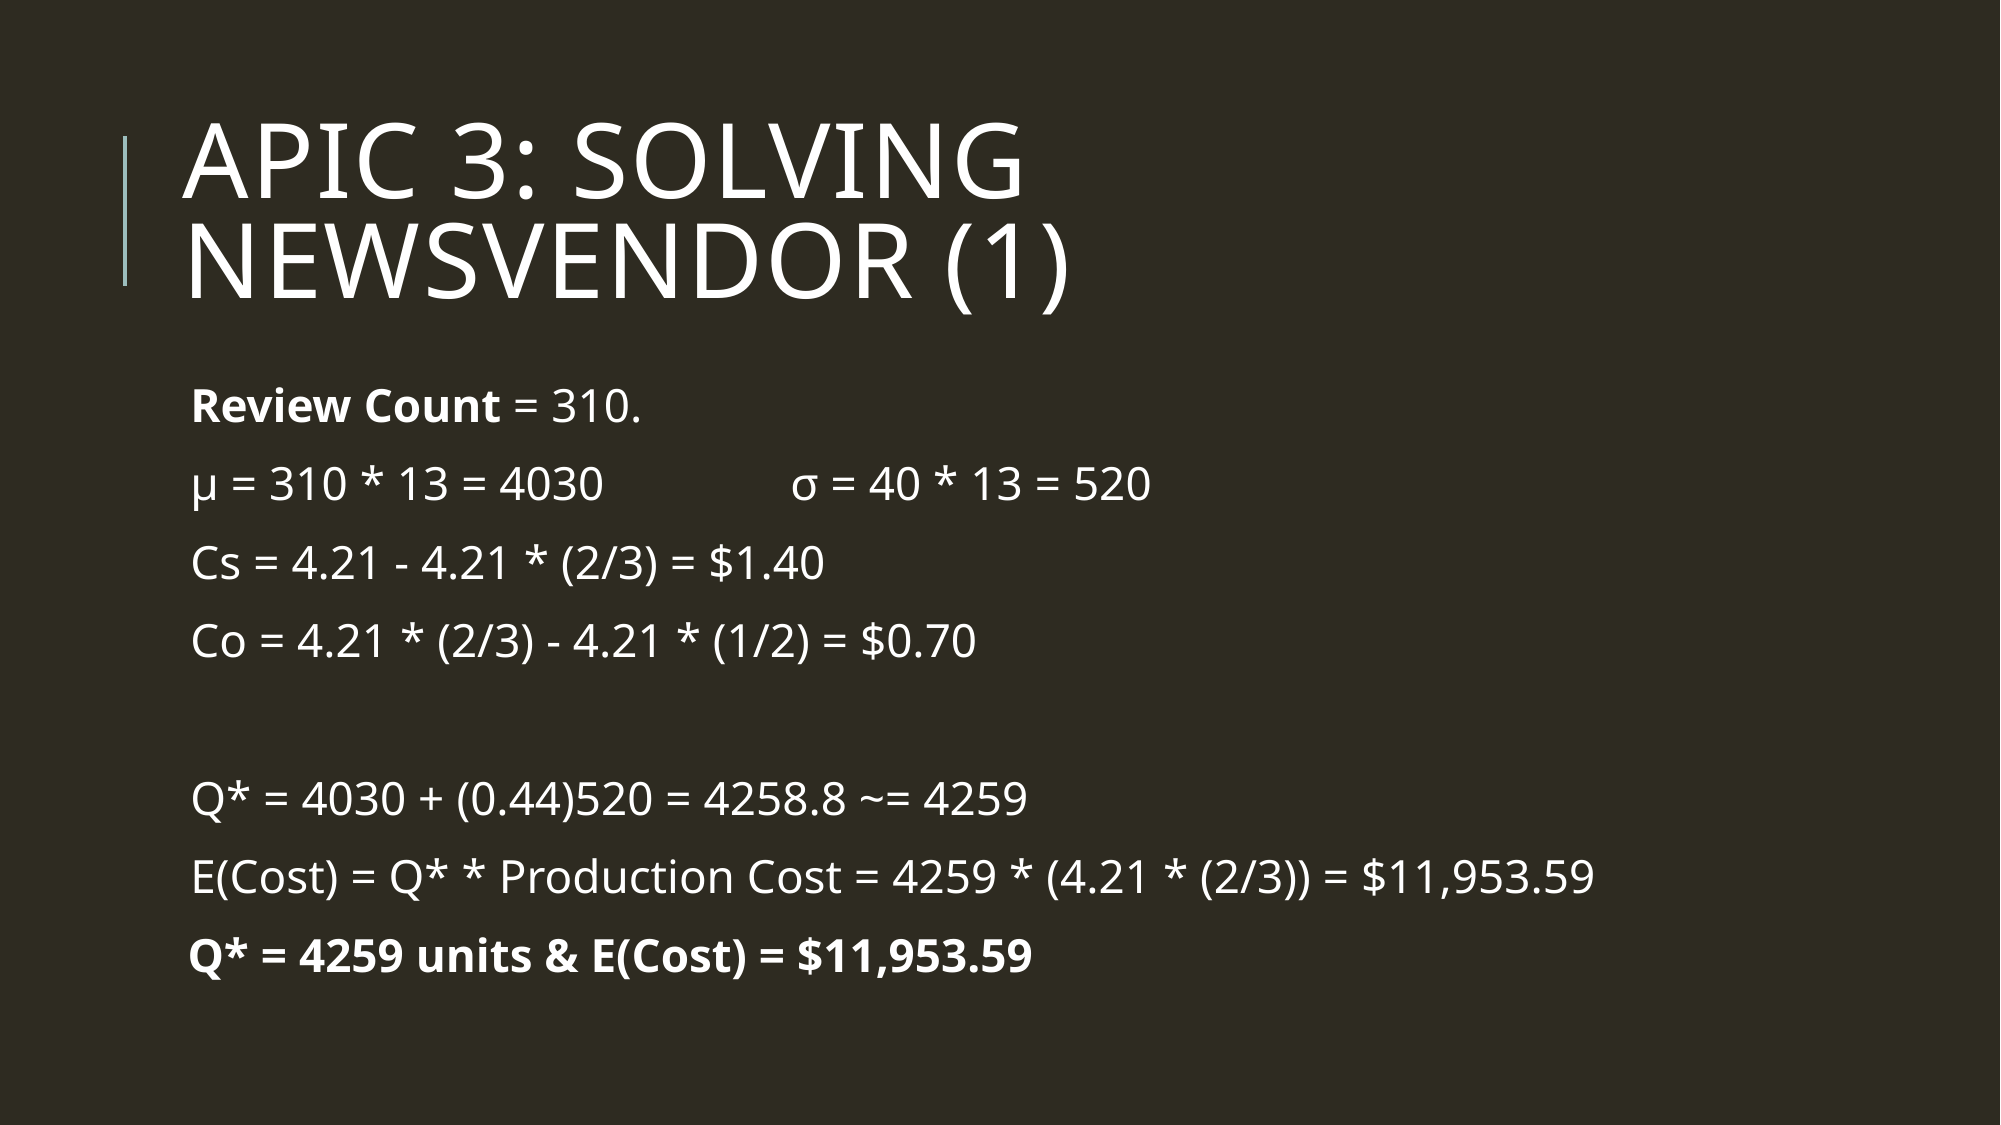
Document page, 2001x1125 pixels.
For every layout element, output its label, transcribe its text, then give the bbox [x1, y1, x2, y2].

title APIC 3: SOLVING Newsvendor (1) [168, 96, 1763, 342]
